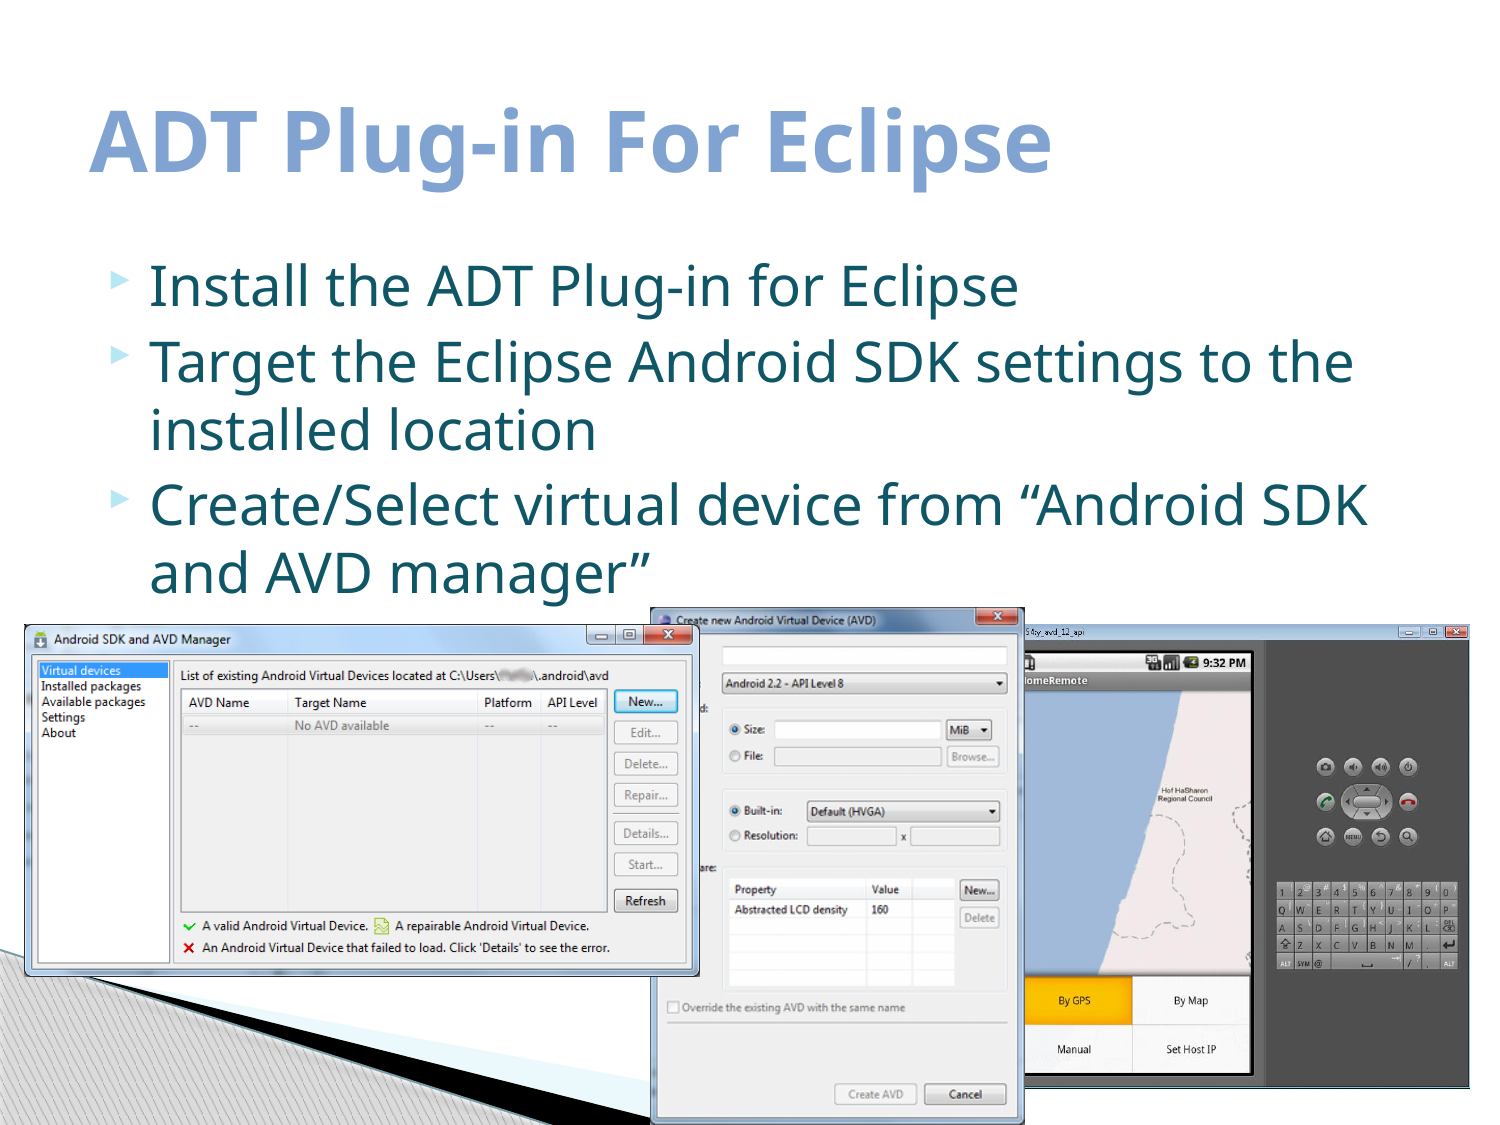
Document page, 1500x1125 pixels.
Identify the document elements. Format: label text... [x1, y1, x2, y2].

title ADT Plug-in For Eclipse [75, 45, 1425, 233]
list Install the ADT Plug-in for Eclipse Target the Eclipse Android SDK settings to the installed location Create/Select virtual device from “Android SDK and AVD manager” [75, 243, 1425, 624]
picture [24, 607, 1470, 1125]
